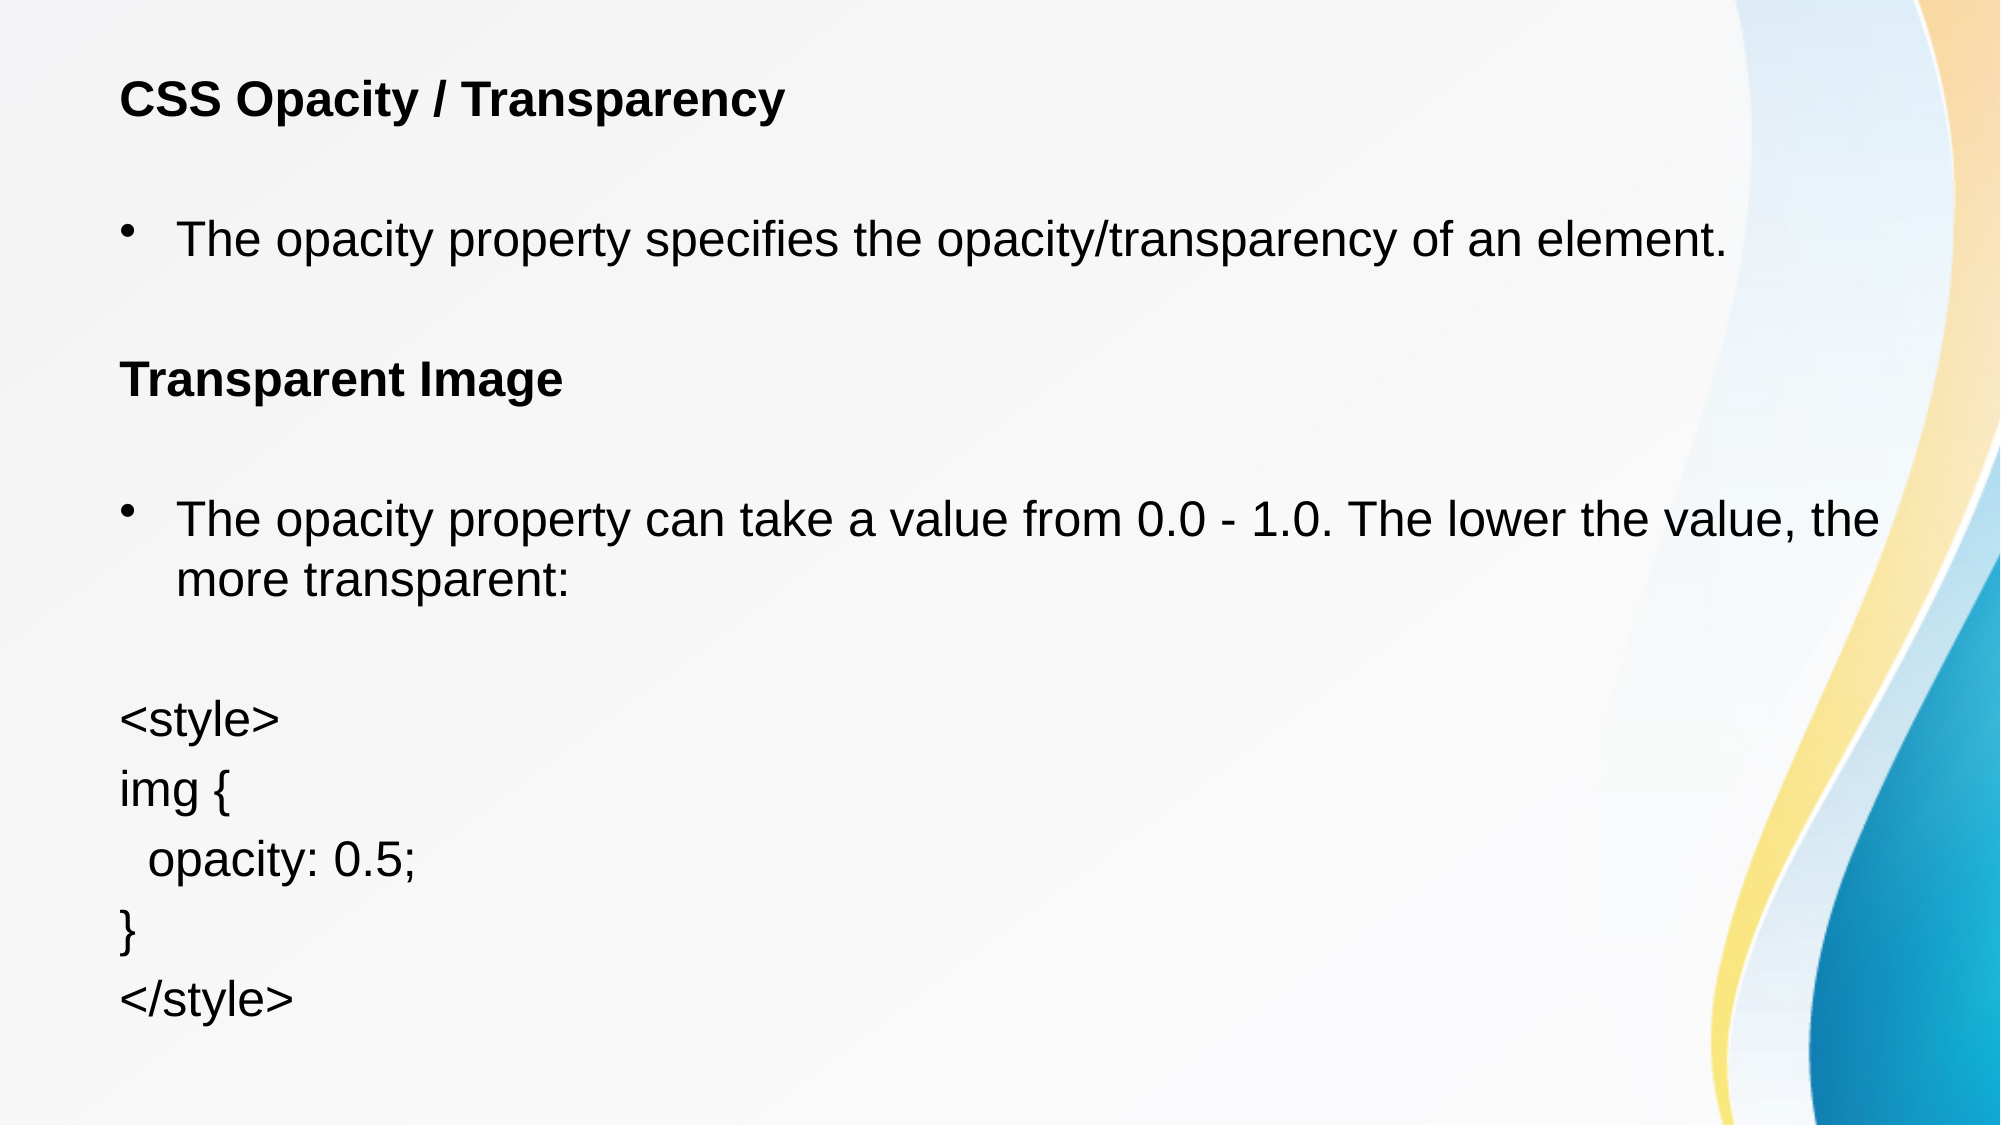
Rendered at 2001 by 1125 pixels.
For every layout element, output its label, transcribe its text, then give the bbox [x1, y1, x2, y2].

list CSS Opacity / Transparency The opacity property specifies the opacity/transparency of an element. Transparent Image The opacity property can take a value from 0.0 - 1.0. The lower the value, the more transparent: <style> img { opacity: 0.5; } </style> [104, 58, 1920, 1091]
picture [0, 0, 2001, 1125]
